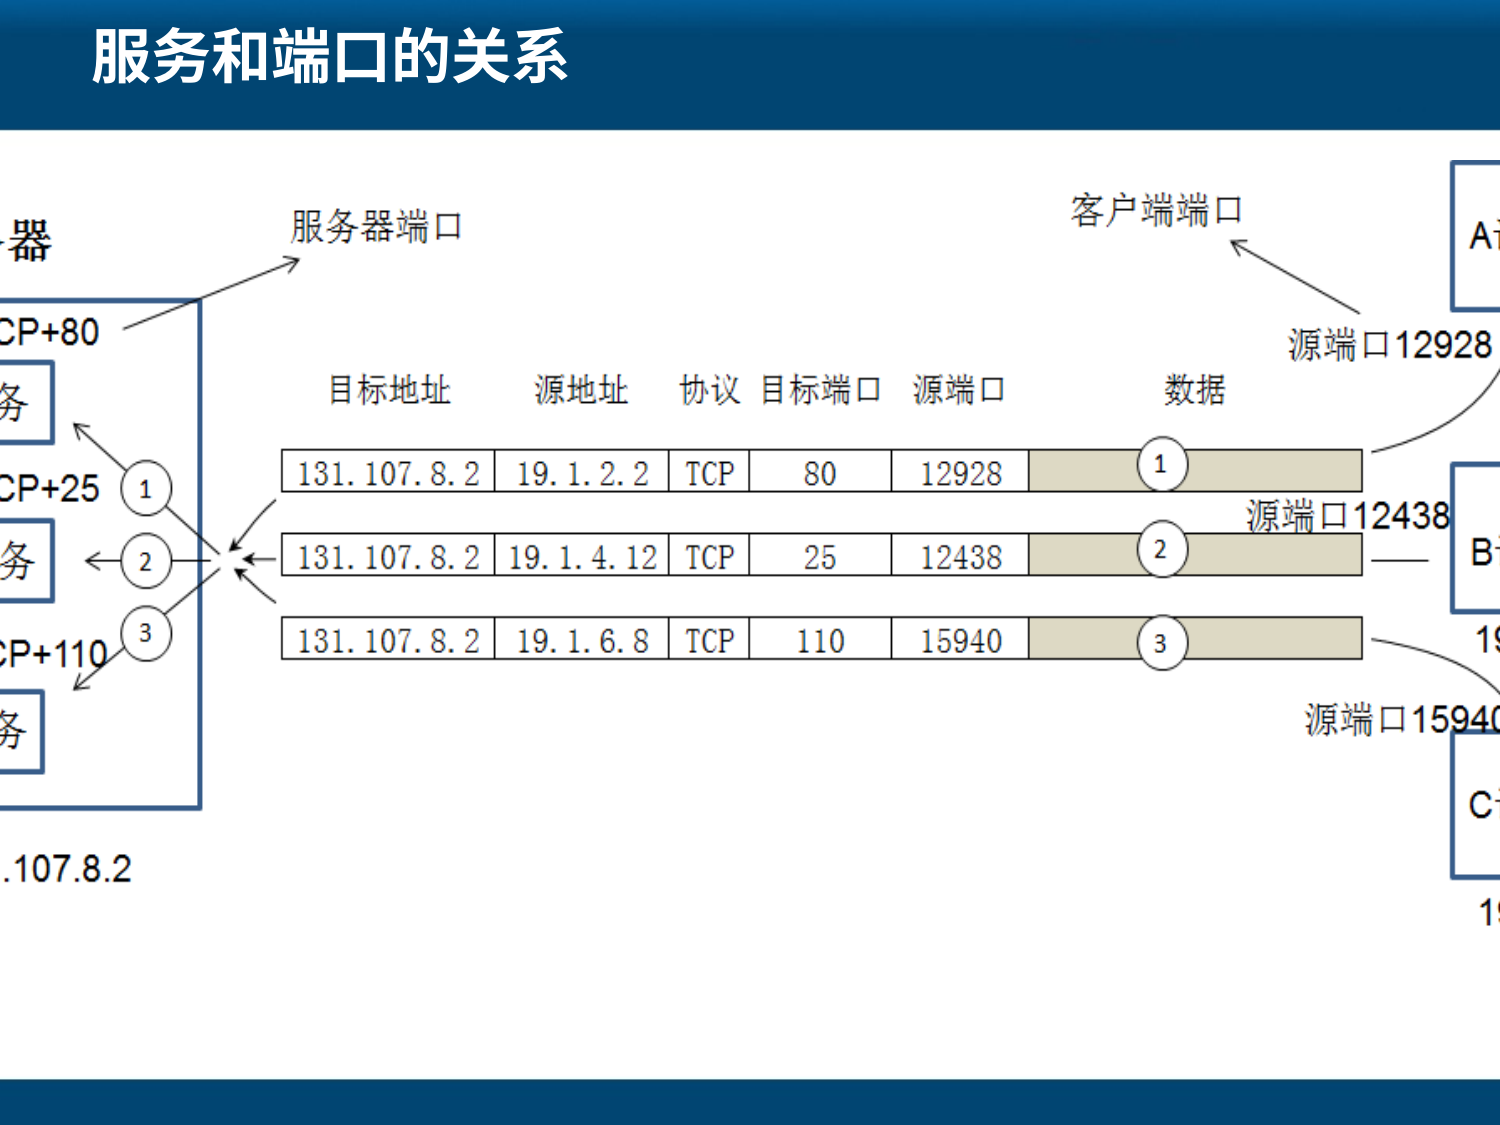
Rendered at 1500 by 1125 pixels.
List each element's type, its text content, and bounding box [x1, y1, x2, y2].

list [0, 160, 1500, 955]
picture [0, 0, 1500, 160]
picture [0, 955, 1500, 1125]
title 服务和端口的关系 [76, 19, 1427, 100]
